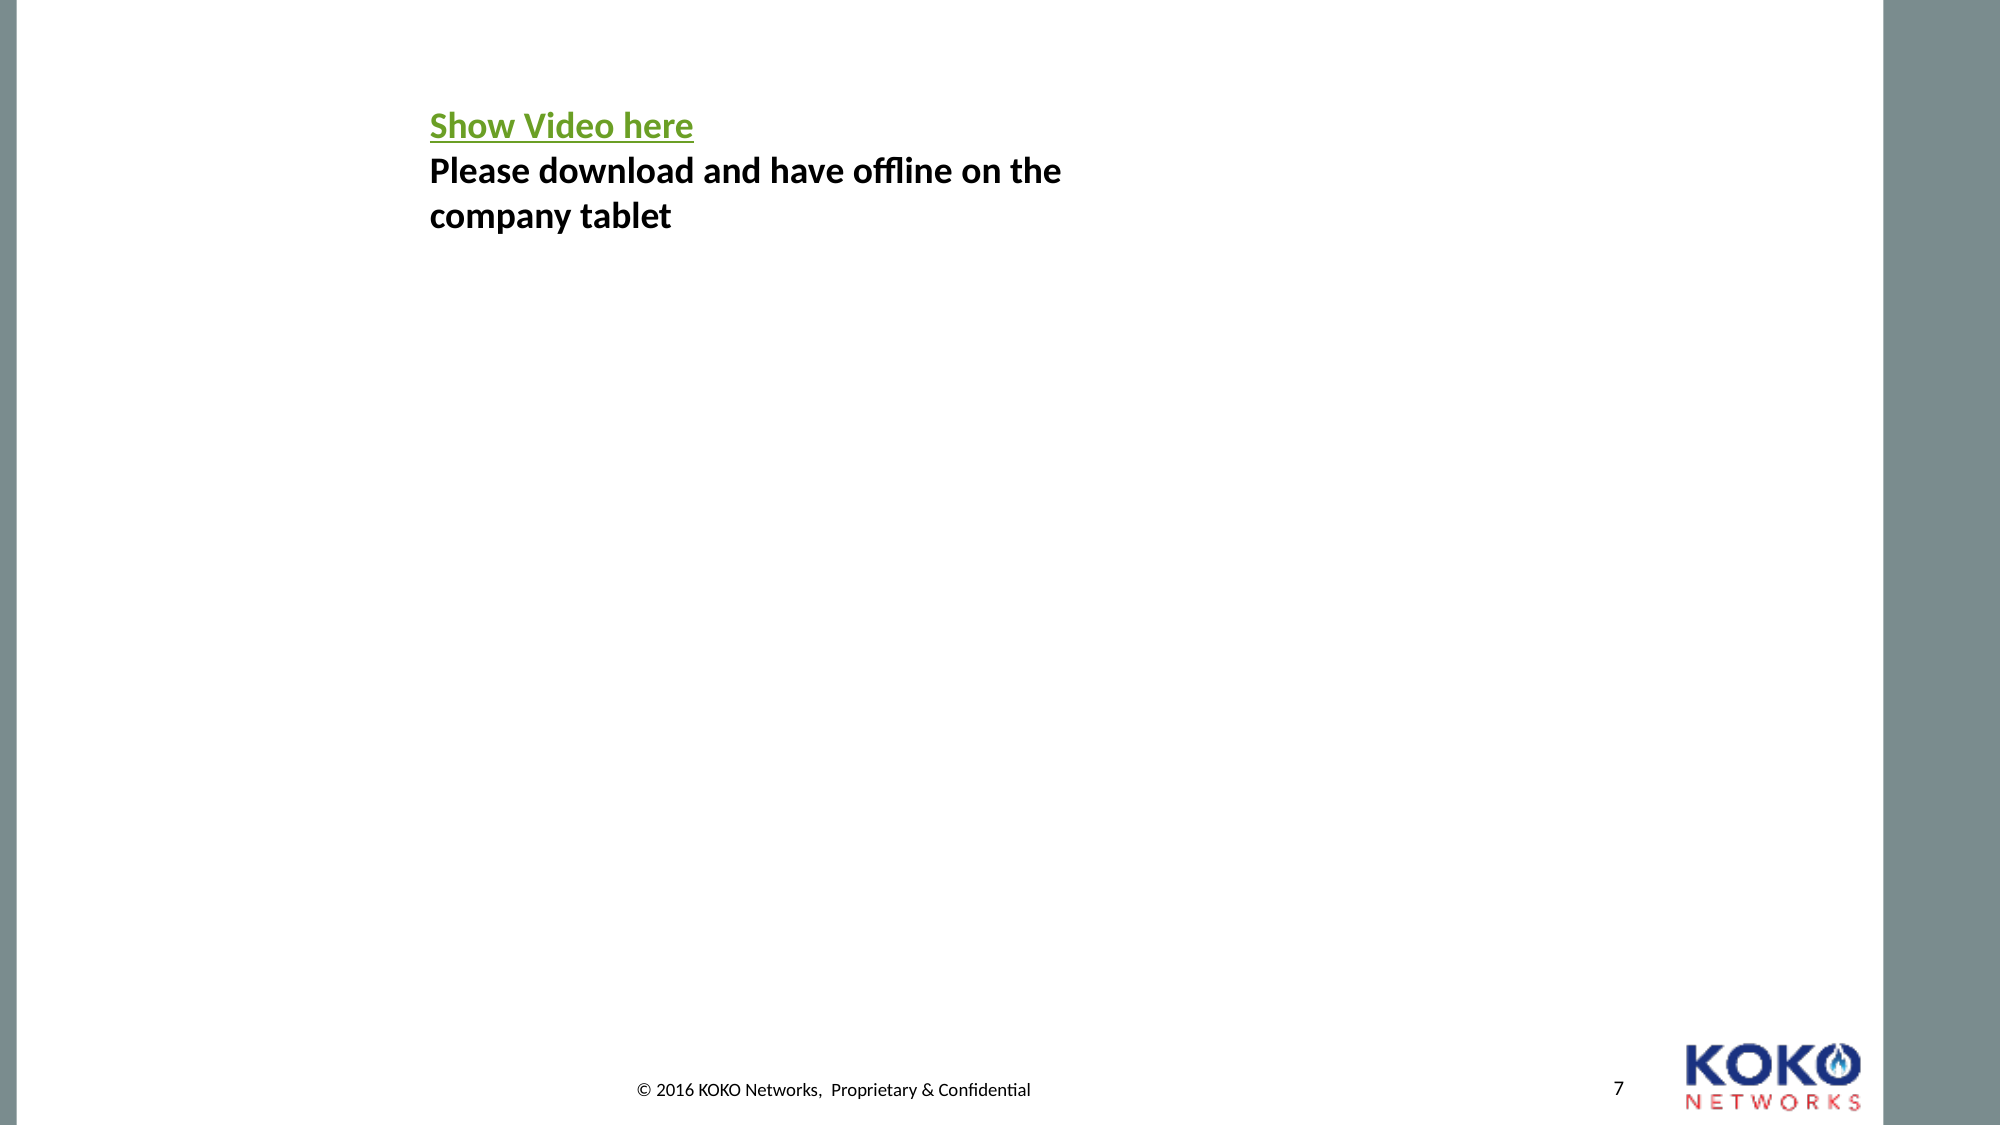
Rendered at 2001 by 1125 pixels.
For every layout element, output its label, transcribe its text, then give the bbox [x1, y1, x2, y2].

picture [1653, 1000, 1891, 1125]
text_box Show Video here Please download and have offline on the company tablet [414, 93, 1135, 245]
slide_number ‹#› [1422, 1061, 1640, 1112]
